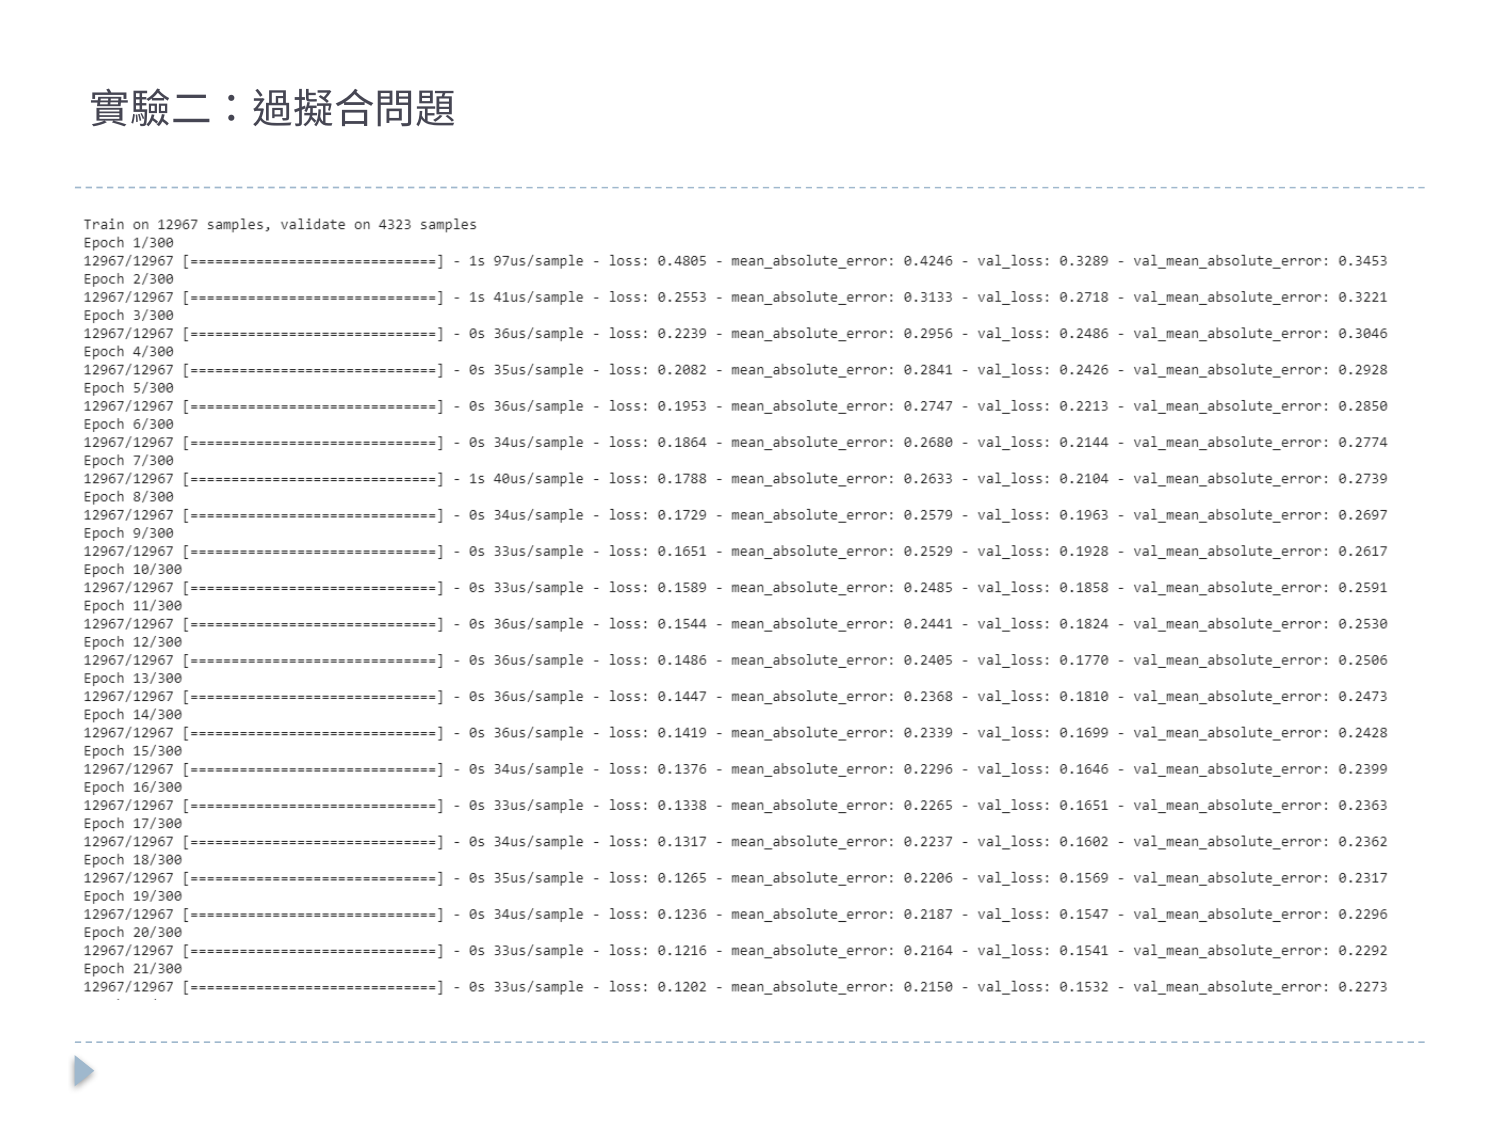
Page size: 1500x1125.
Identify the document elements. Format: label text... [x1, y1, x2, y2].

title 實驗二：過擬合問題 [75, 24, 1425, 188]
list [74, 210, 1426, 1000]
